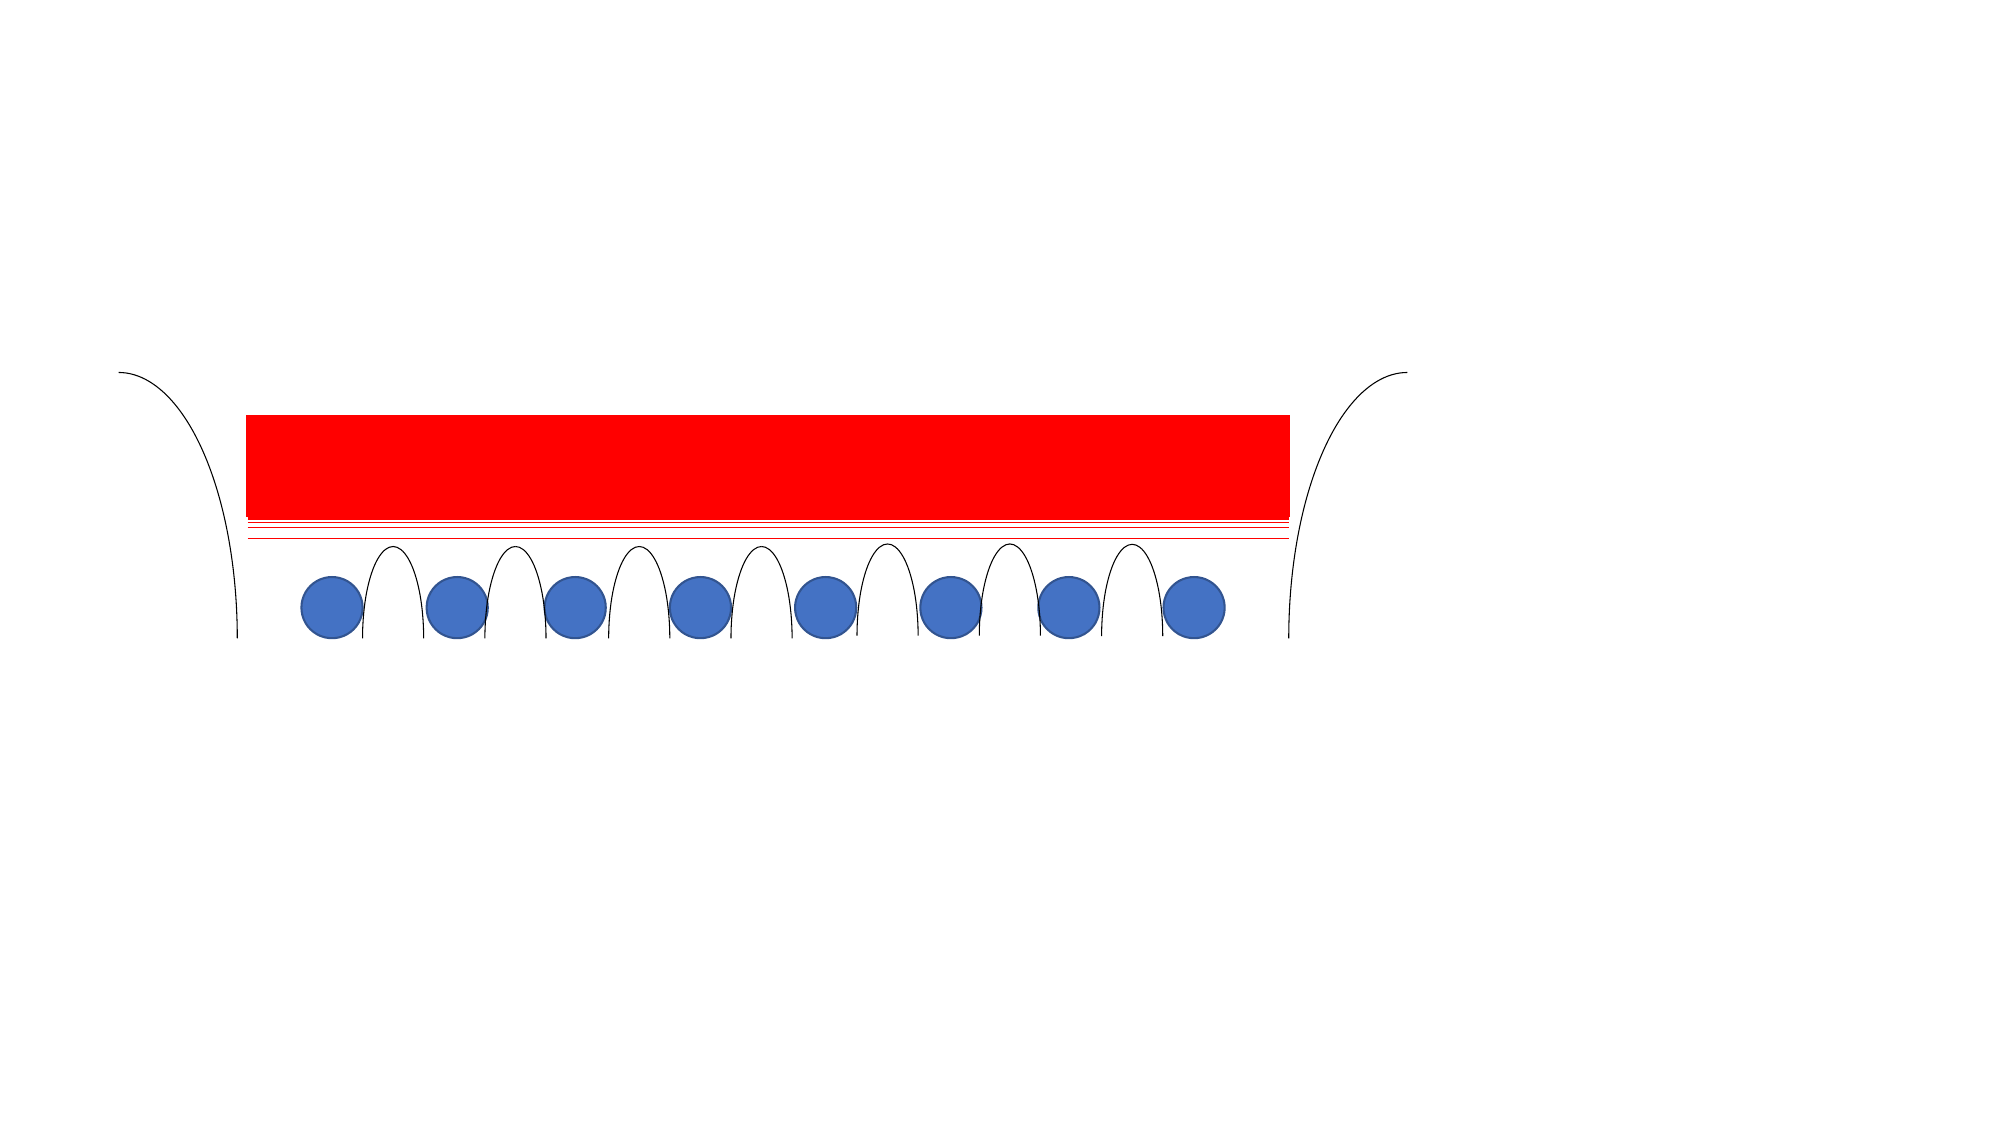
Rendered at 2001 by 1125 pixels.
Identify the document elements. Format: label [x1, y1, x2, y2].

text_box [1163, 575, 1226, 640]
text_box [547, 575, 607, 640]
text_box [1101, 544, 1163, 728]
text_box [118, 371, 238, 639]
text_box [1041, 575, 1101, 640]
text_box [246, 415, 1290, 517]
text_box [484, 546, 547, 730]
text_box [919, 575, 979, 640]
text_box [856, 543, 919, 728]
text_box [670, 575, 730, 640]
text_box [300, 575, 362, 640]
text_box [730, 546, 793, 730]
text_box [979, 543, 1041, 728]
text_box [608, 546, 670, 730]
text_box [362, 546, 424, 730]
text_box [1288, 371, 1408, 639]
text_box [425, 575, 484, 640]
text_box [794, 575, 856, 640]
